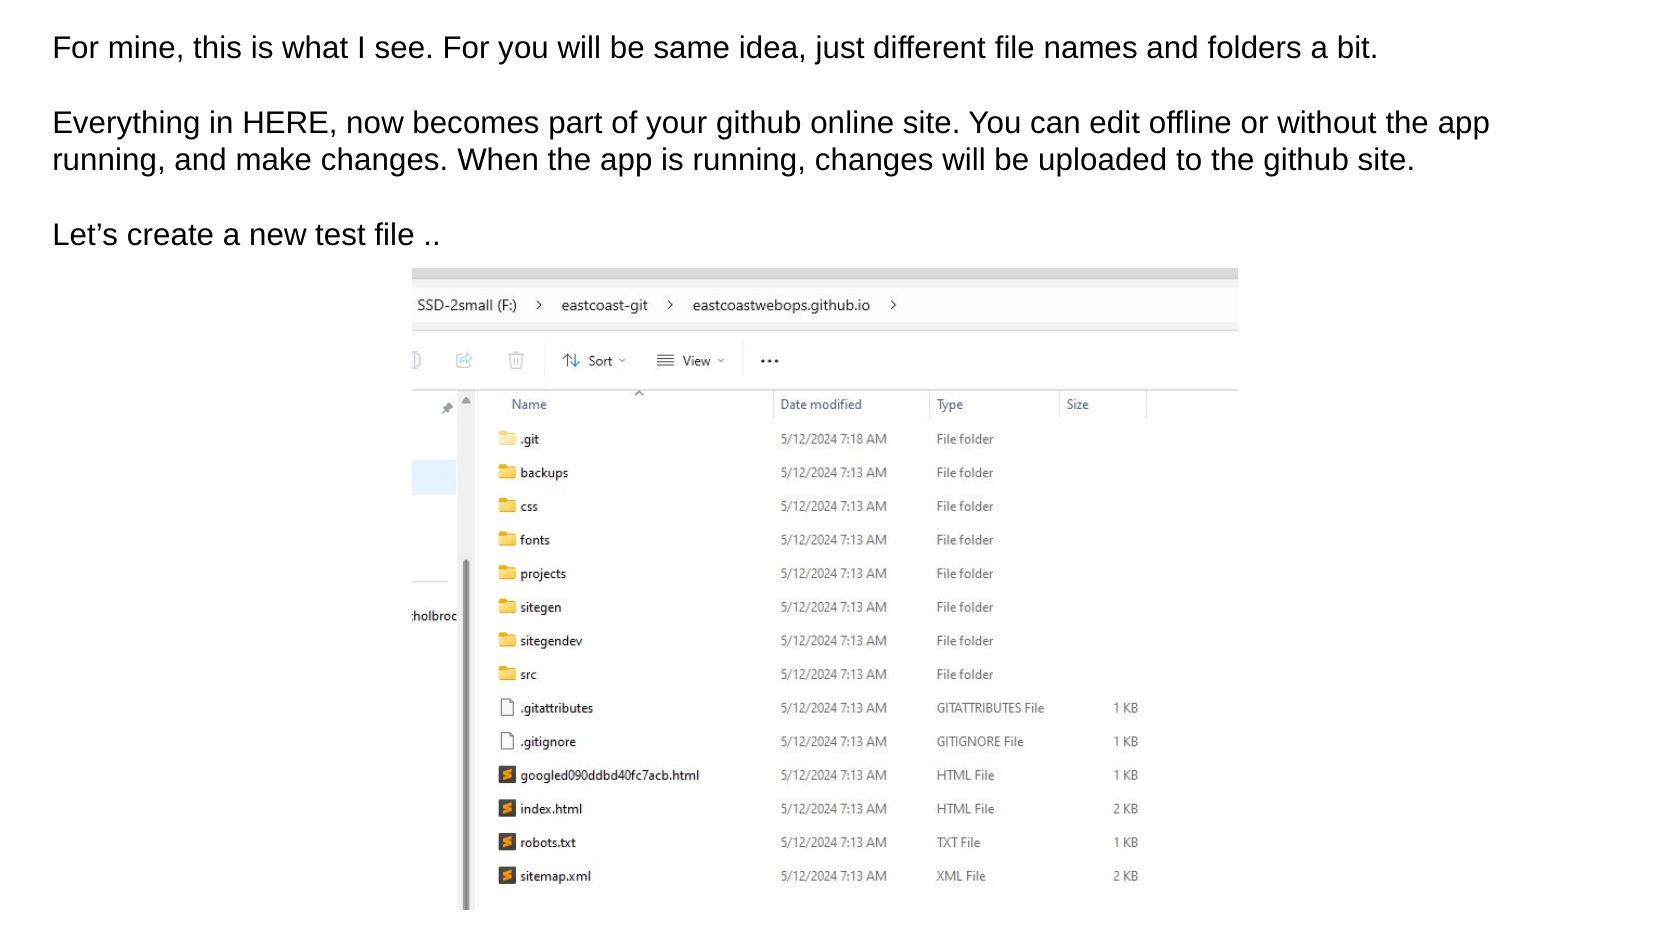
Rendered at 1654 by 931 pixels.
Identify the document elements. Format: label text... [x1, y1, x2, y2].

text_box For mine, this is what I see. For you will be same idea, just different file names and folders a bit. Everything in HERE, now becomes part of your github online site. You can edit offline or without the app running, and make changes. When the app is running, changes will be uploaded to the github site. Let’s create a new test file .. [37, 19, 1613, 313]
picture [412, 268, 1238, 910]
